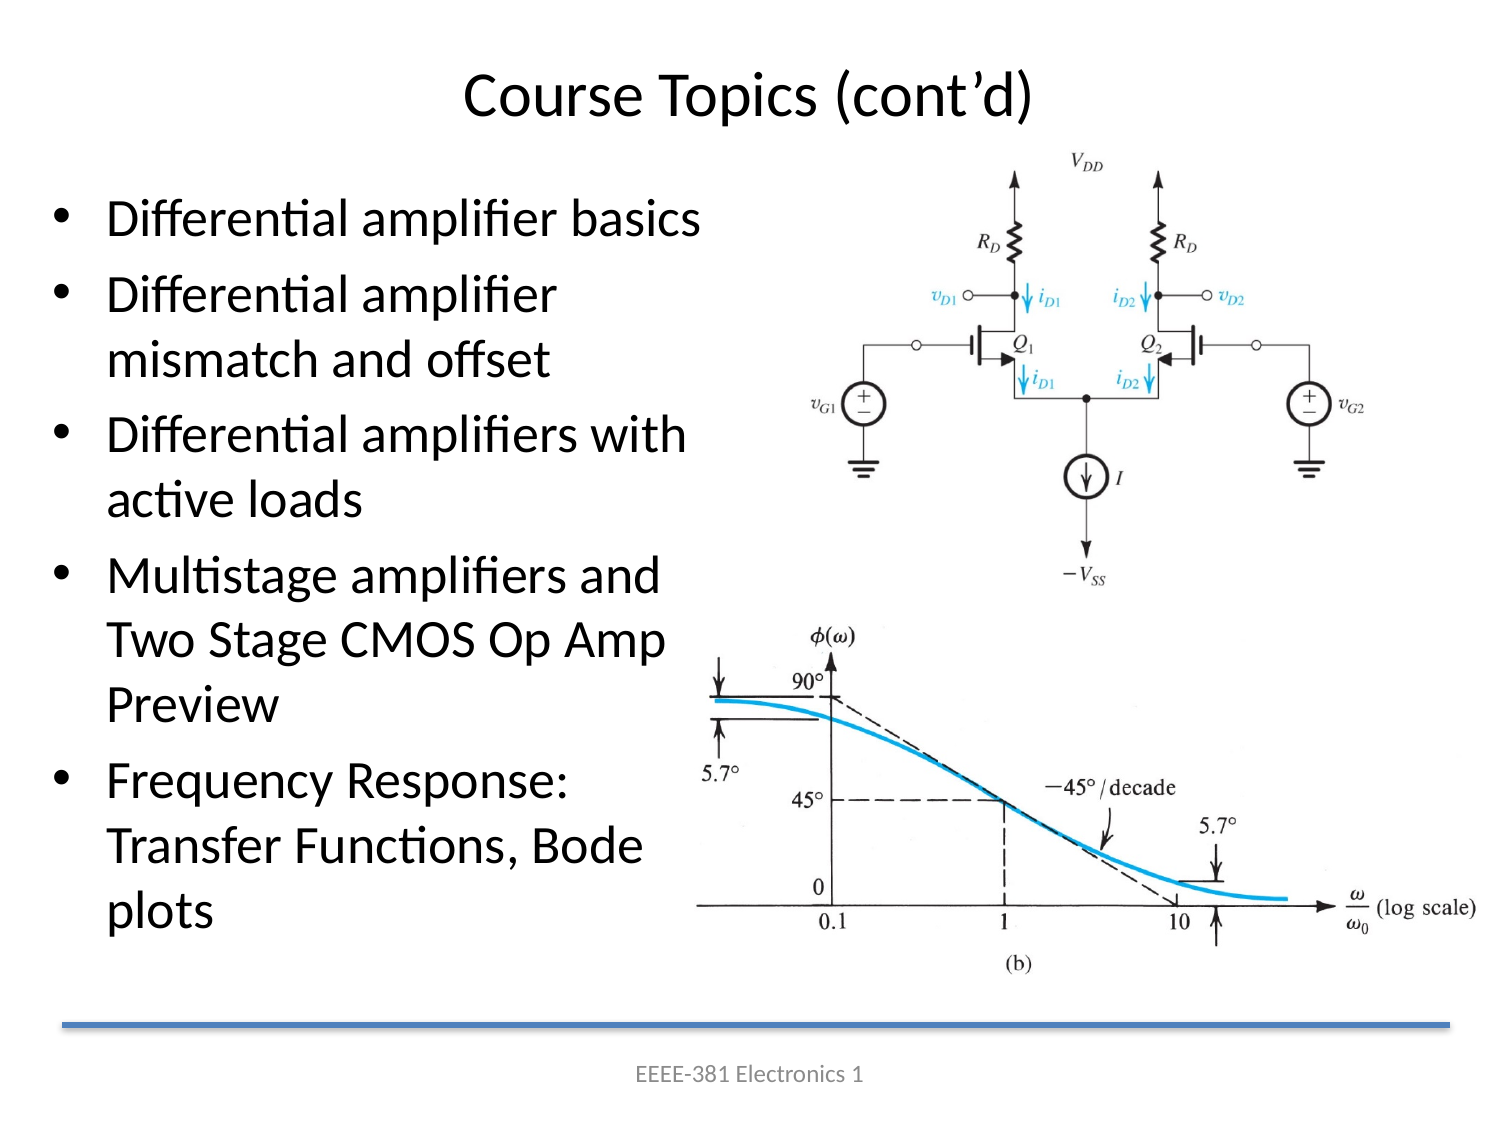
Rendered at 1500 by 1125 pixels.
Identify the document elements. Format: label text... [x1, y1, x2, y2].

picture [809, 149, 1364, 588]
list Differential amplifier basics Differential amplifier mismatch and offset Differential amplifiers with active loads Multistage amplifiers and Two Stage CMOS Op Amp Preview Frequency Response: Transfer Functions, Bode plots [37, 174, 738, 963]
footer EEEE-381 Electronics 1 [512, 1042, 988, 1103]
picture [694, 624, 1479, 976]
title Course Topics (cont’d) [75, 45, 1425, 138]
